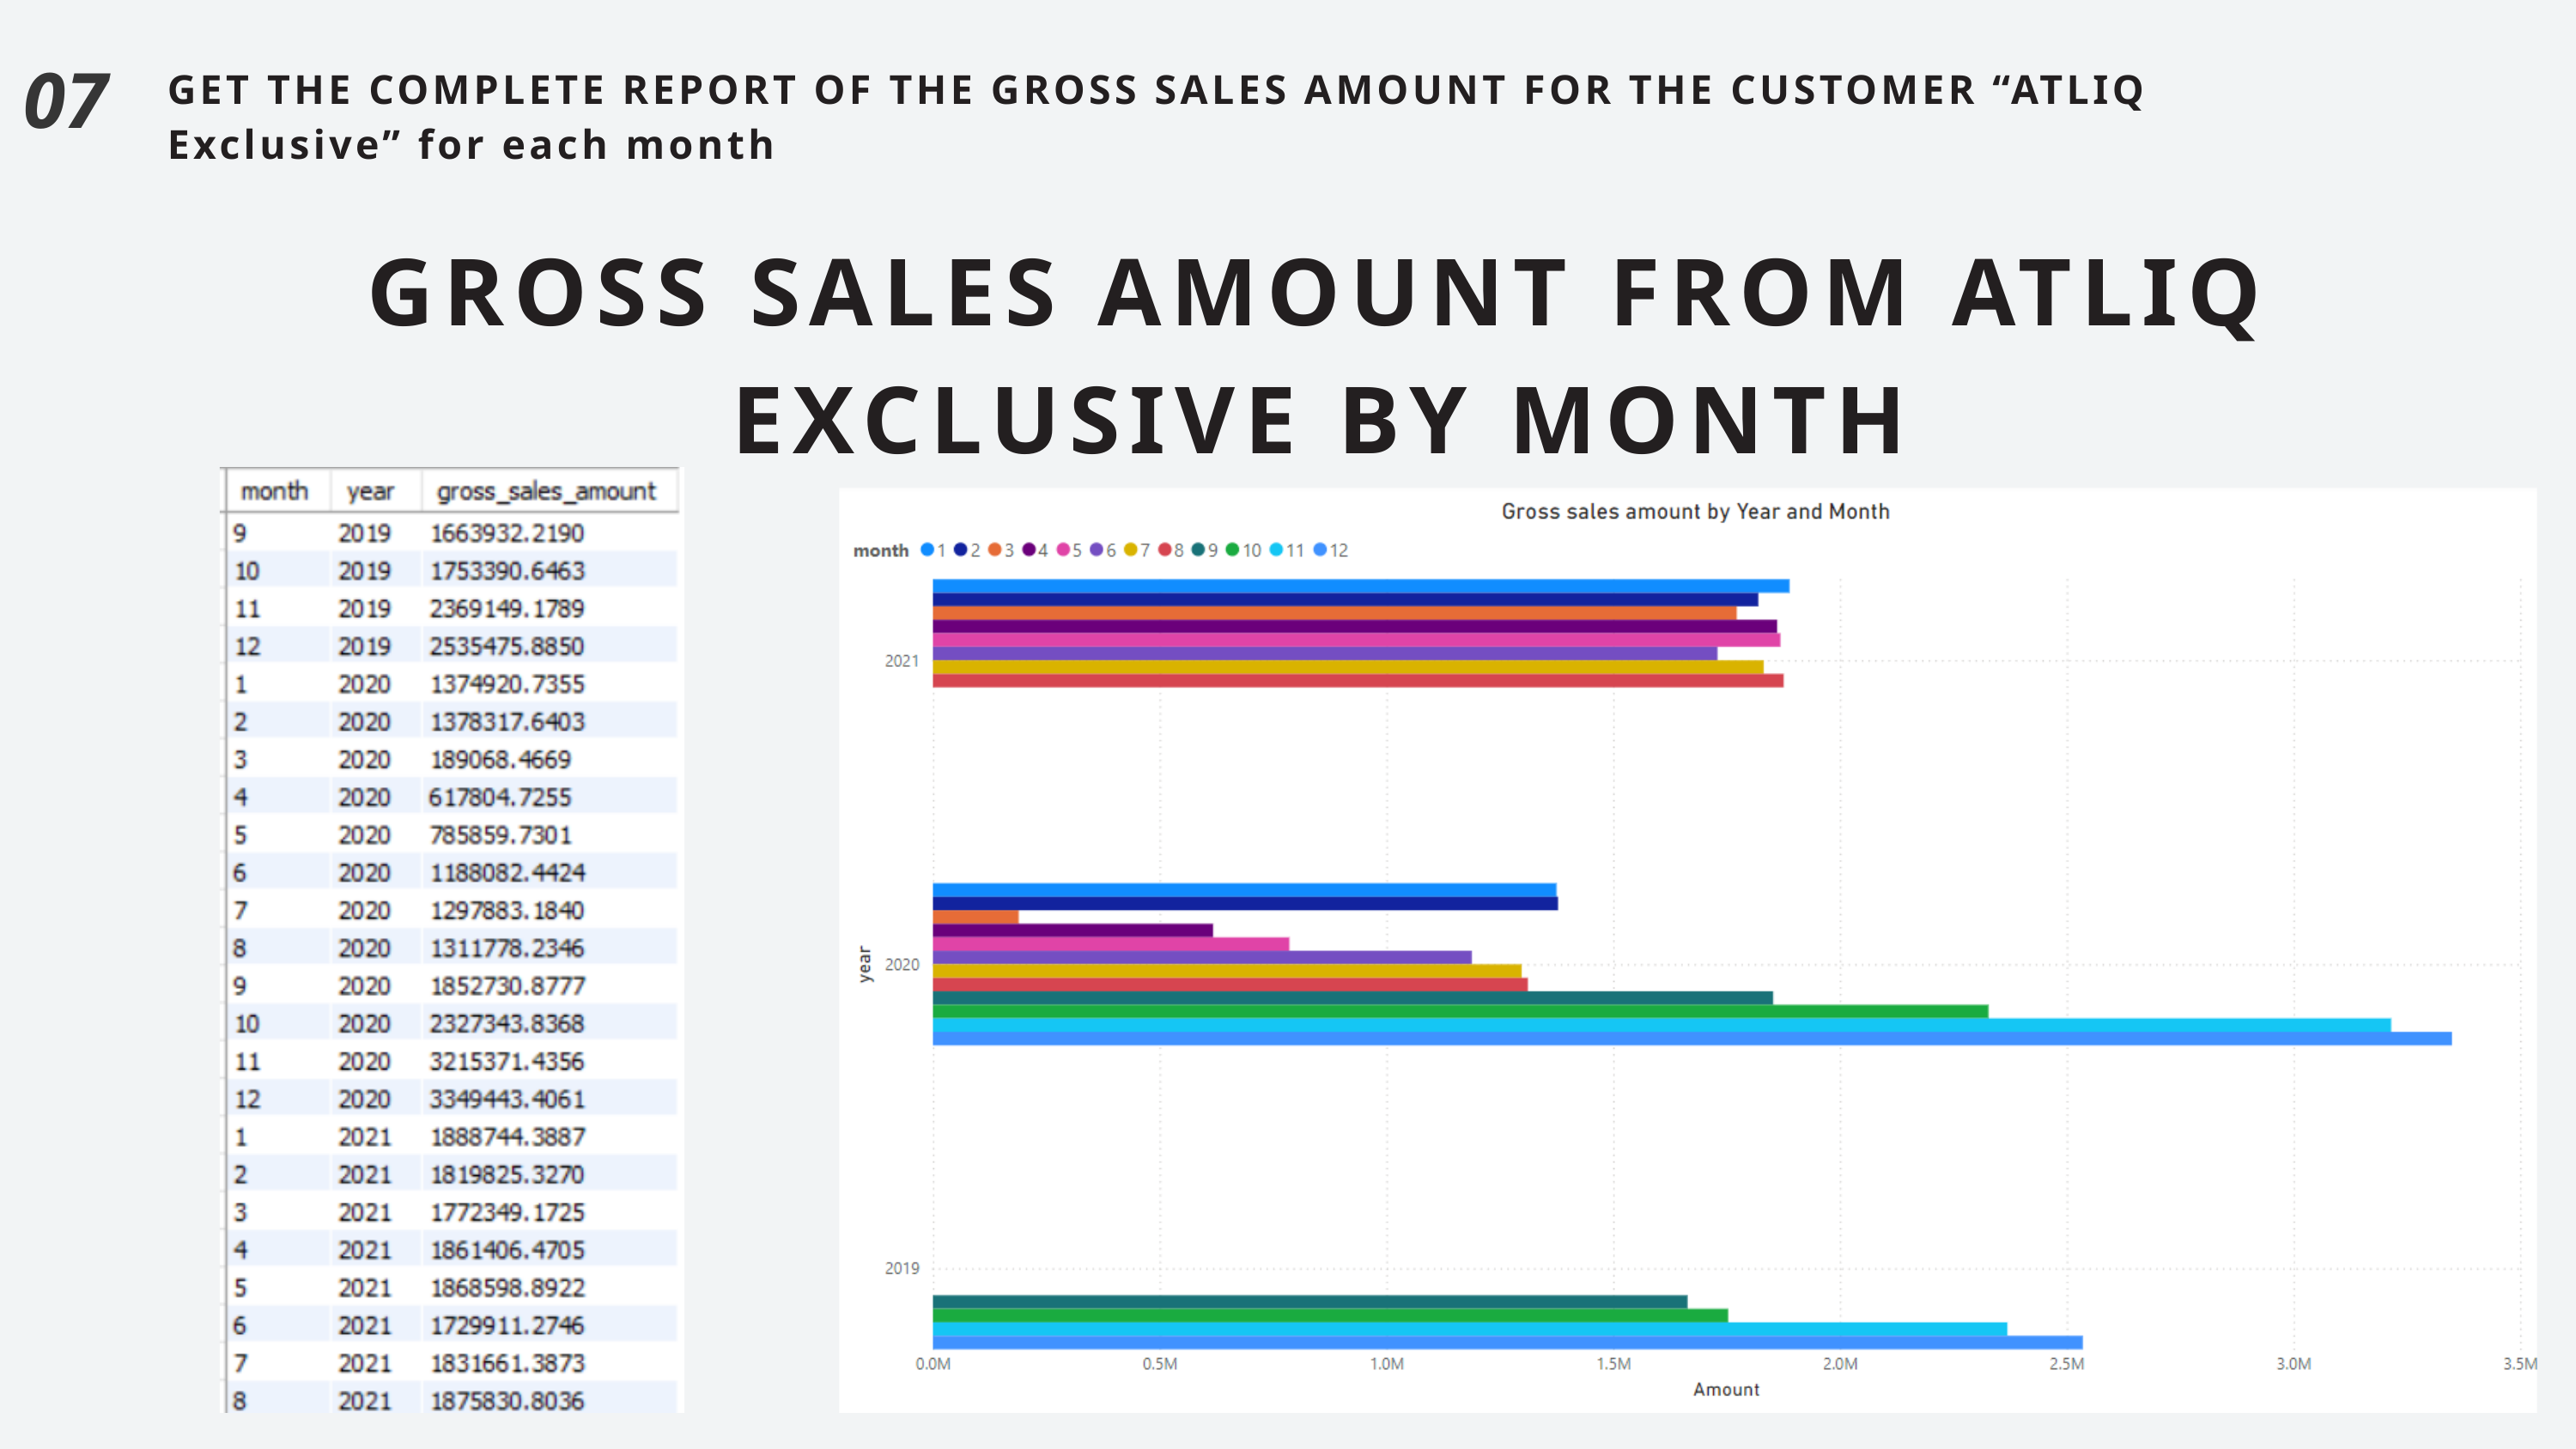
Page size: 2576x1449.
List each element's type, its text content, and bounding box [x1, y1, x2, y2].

text_box GROSS SALES AMOUNT FROM ATLIQ EXCLUSIVE BY MONTH [125, 215, 2515, 472]
text_box [839, 488, 2537, 1413]
text_box [219, 472, 685, 1413]
text_box 07 [0, 52, 132, 144]
text_box GET THE COMPLETE REPORT OF THE GROSS SALES AMOUNT FOR THE CUSTOMER “ATLIQ Exclusive” for each month [167, 57, 2576, 167]
